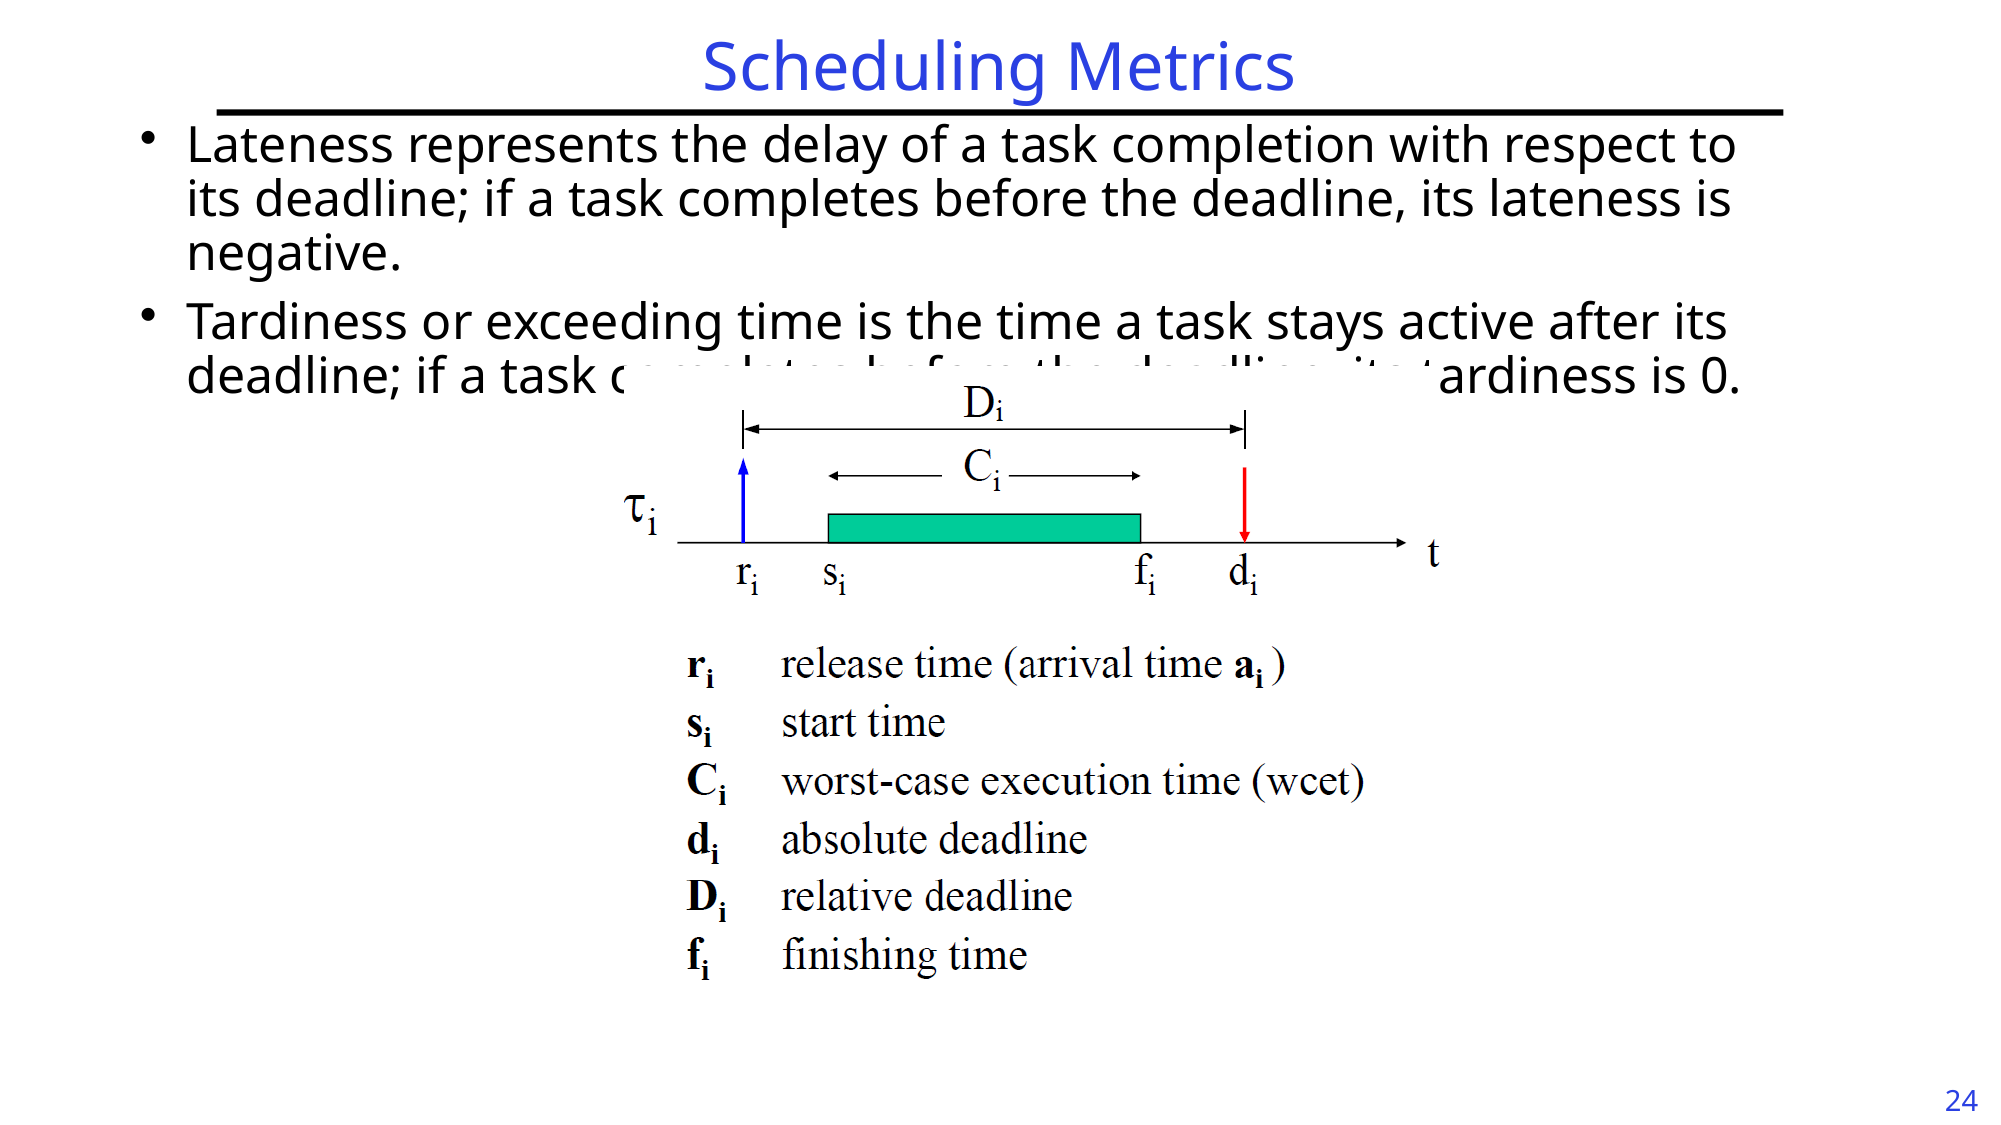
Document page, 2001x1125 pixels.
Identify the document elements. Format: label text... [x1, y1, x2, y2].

picture [624, 366, 1440, 984]
title Scheduling Metrics [216, 24, 1784, 113]
